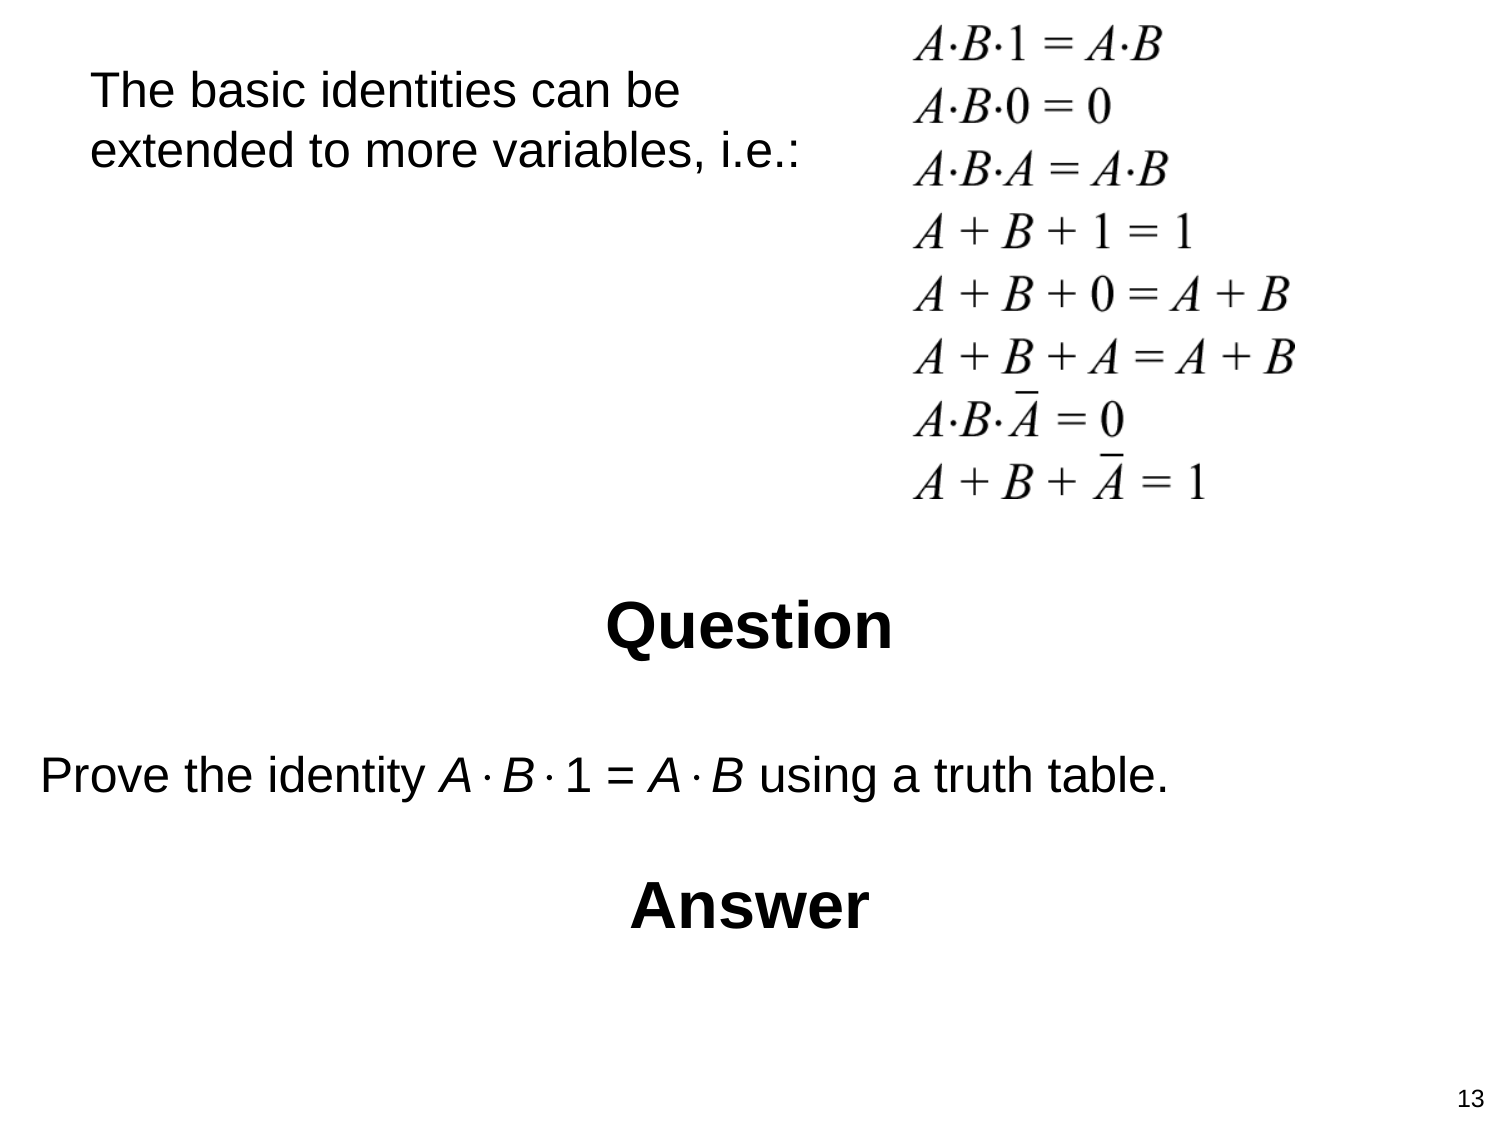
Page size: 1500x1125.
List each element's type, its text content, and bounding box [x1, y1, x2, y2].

text_box The basic identities can be extended to more variables, i.e.: [74, 49, 825, 185]
text_box Question Prove the identity AB1 = AB using a truth table. Answer [24, 574, 1475, 950]
picture [912, 24, 1296, 499]
slide_number 13 [1187, 1074, 1500, 1125]
